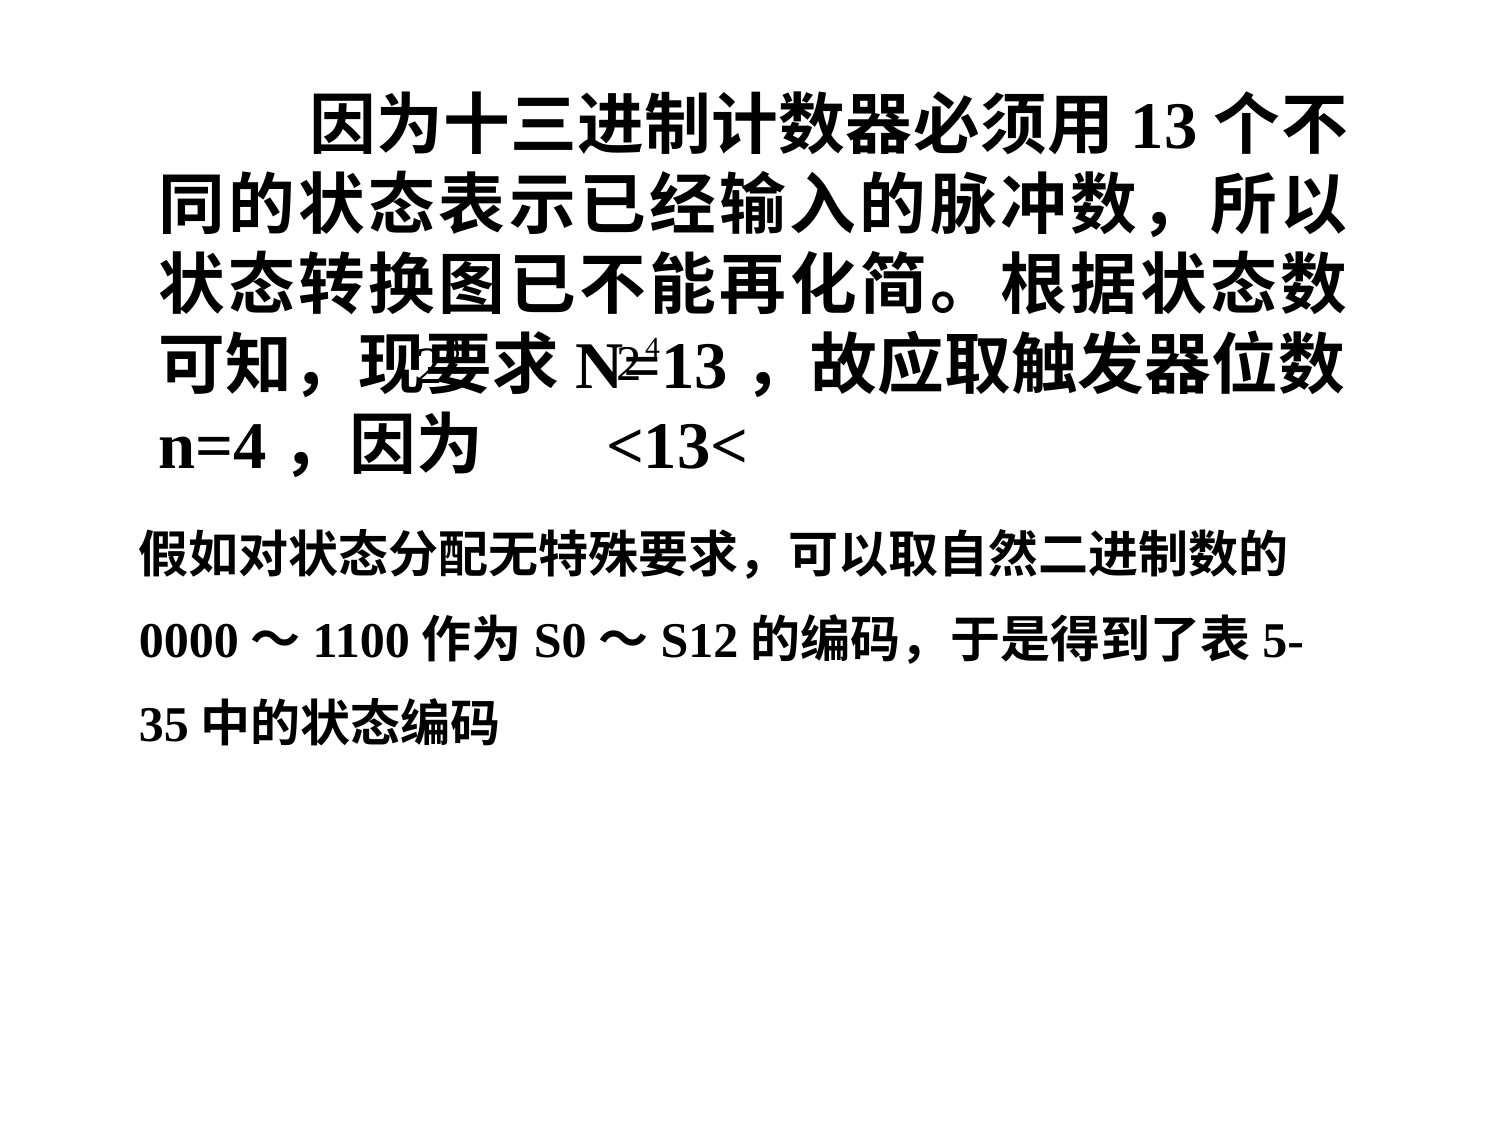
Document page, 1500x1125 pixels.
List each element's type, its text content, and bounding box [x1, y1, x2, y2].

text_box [407, 326, 470, 393]
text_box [608, 325, 668, 389]
text_box 假如对状态分配无特殊要求，可以取自然二进制数的0000～1100作为S0～S12的编码，于是得到了表5-35中的状态编码 [123, 491, 1349, 759]
list 因为十三进制计数器必须用13个不同的状态表示已经输入的脉冲数，所以状态转换图已不能再化简。根据状态数可知，现要求N=13，故应取触发器位数n=4，因为 <13< [87, 74, 1363, 1001]
text_box [150, 412, 1375, 488]
